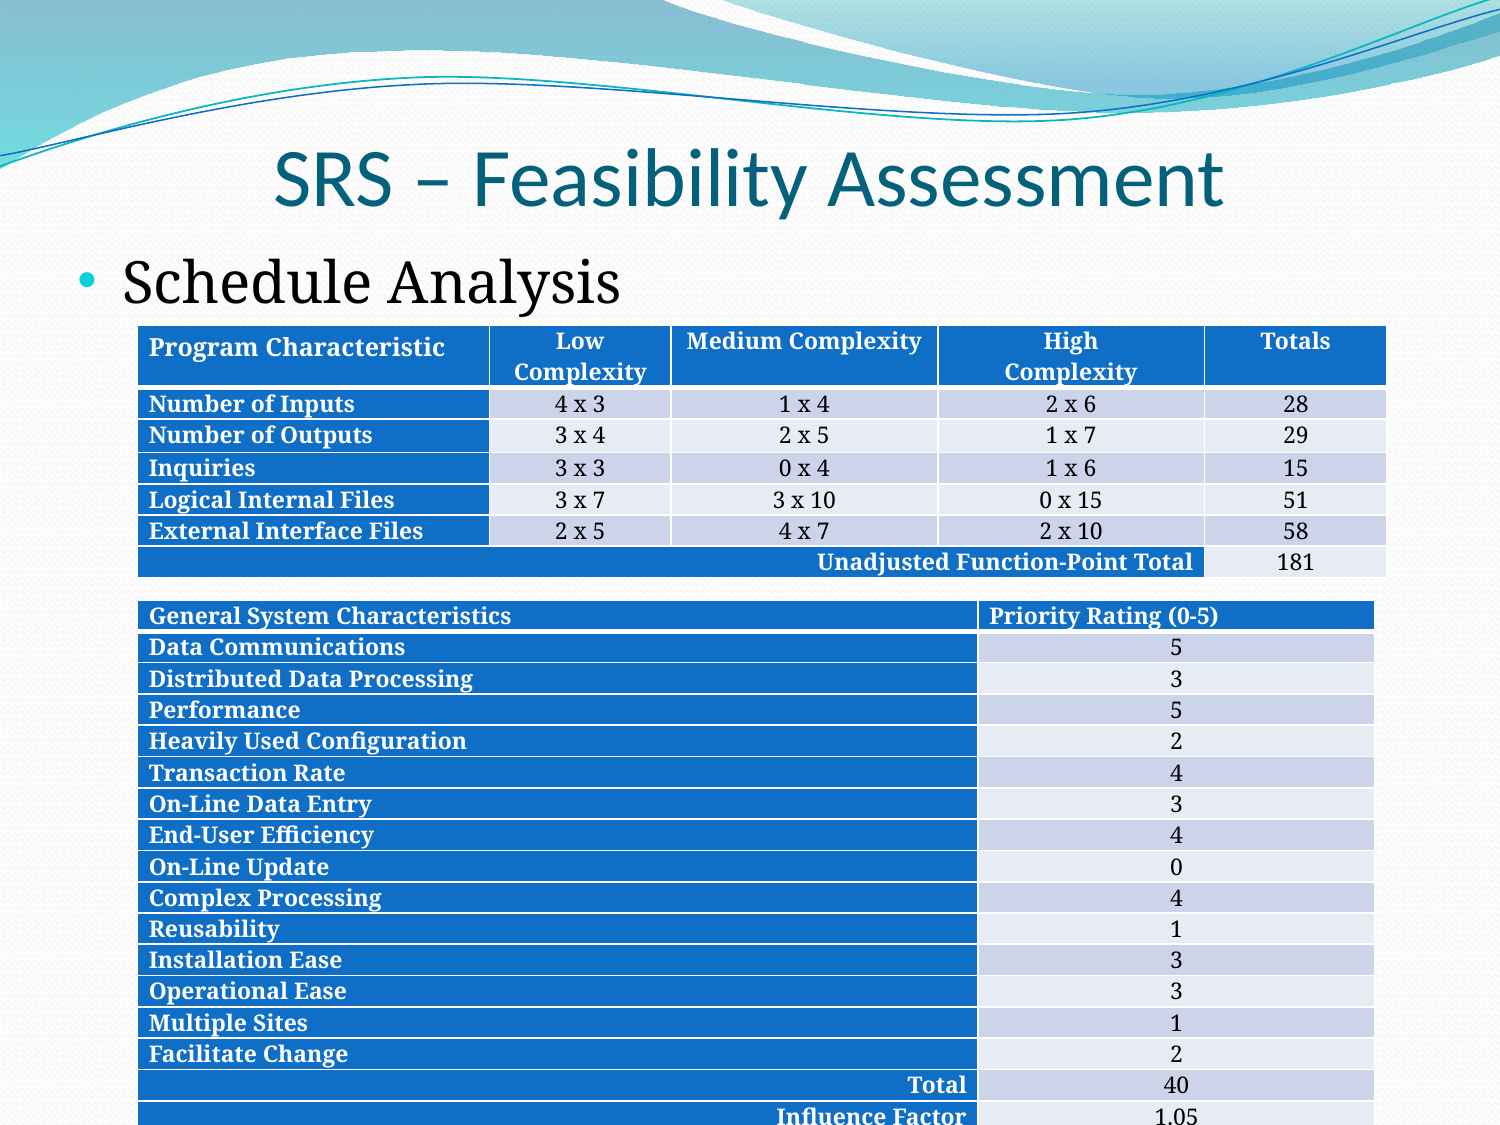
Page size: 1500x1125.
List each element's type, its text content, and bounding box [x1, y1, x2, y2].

table_cell 40 [979, 1070, 1374, 1100]
table_cell Number of Inputs [138, 390, 489, 418]
table_cell 0 x 4 [672, 453, 937, 483]
table_cell 0 [979, 851, 1374, 881]
table_cell 28 [1205, 390, 1386, 418]
table_cell 1 x 7 [939, 420, 1204, 452]
table_cell 3 [979, 976, 1374, 1006]
table_header High Complexity [939, 326, 1204, 385]
table_cell Operational Ease [138, 976, 977, 1006]
table_cell 1 x 4 [672, 390, 937, 418]
table_cell 3 x 3 [490, 453, 670, 483]
table_header Low Complexity [490, 326, 670, 385]
table_cell 2 [979, 1039, 1374, 1069]
table_cell 1 x 6 [939, 453, 1204, 483]
table_cell Total [138, 1070, 977, 1100]
table_cell 2 x 10 [939, 516, 1204, 545]
table_header Priority Rating (0-5) [979, 601, 1374, 629]
table_cell 2 x 5 [490, 516, 670, 545]
table_cell Heavily Used Configuration [138, 726, 977, 756]
table_cell 1.05 [979, 1102, 1374, 1125]
table_cell 1 [979, 914, 1374, 943]
table_cell Facilitate Change [138, 1039, 977, 1069]
table_cell 0 x 15 [939, 485, 1204, 514]
table_header Program Characteristic [138, 326, 489, 385]
table_cell Transaction Rate [138, 757, 977, 787]
table_cell Complex Processing [138, 883, 977, 912]
table_cell Data Communications [138, 634, 977, 662]
table_cell Inquiries [138, 453, 489, 483]
table_cell 15 [1205, 453, 1386, 483]
table_cell 3 [979, 663, 1374, 693]
table_cell Distributed Data Processing [138, 663, 977, 693]
table_cell End-User Efficiency [138, 820, 977, 850]
table_cell 2 x 5 [672, 420, 937, 452]
list Schedule Analysis [62, 237, 1413, 958]
table_cell 51 [1205, 485, 1386, 514]
table_cell Number of Outputs [138, 420, 489, 452]
table_cell 4 [979, 820, 1374, 850]
table_cell 3 [979, 945, 1374, 975]
table_cell 4 x 3 [490, 390, 670, 418]
table_cell 4 [979, 883, 1374, 912]
table_cell 2 x 6 [939, 390, 1204, 418]
table_cell On-Line Update [138, 851, 977, 881]
table_cell Logical Internal Files [138, 485, 489, 514]
table_cell 29 [1205, 420, 1386, 452]
table_cell 4 [979, 757, 1374, 787]
table_cell 3 x 10 [672, 485, 937, 514]
table_cell 5 [979, 634, 1374, 662]
table_cell 1 [979, 1008, 1374, 1037]
table_cell 3 x 4 [490, 420, 670, 452]
table_cell 3 [979, 789, 1374, 818]
table_header Totals [1205, 326, 1386, 385]
table_header General System Characteristics [138, 601, 977, 629]
table_cell Unadjusted Function-Point Total [138, 547, 1204, 577]
table_cell 4 x 7 [672, 516, 937, 545]
table_cell External Interface Files [138, 516, 489, 545]
table_cell Influence Factor [138, 1102, 977, 1125]
table_cell 58 [1205, 516, 1386, 545]
table_cell 3 x 7 [490, 485, 670, 514]
table_cell 181 [1205, 547, 1386, 577]
table_cell Reusability [138, 914, 977, 943]
table_cell 5 [979, 695, 1374, 724]
table_cell On-Line Data Entry [138, 789, 977, 818]
table_header Medium Complexity [672, 326, 937, 385]
title SRS – Feasibility Assessment [75, 115, 1425, 303]
table_cell Installation Ease [138, 945, 977, 975]
table_cell Multiple Sites [138, 1008, 977, 1037]
table_cell Performance [138, 695, 977, 724]
table_cell 2 [979, 726, 1374, 756]
